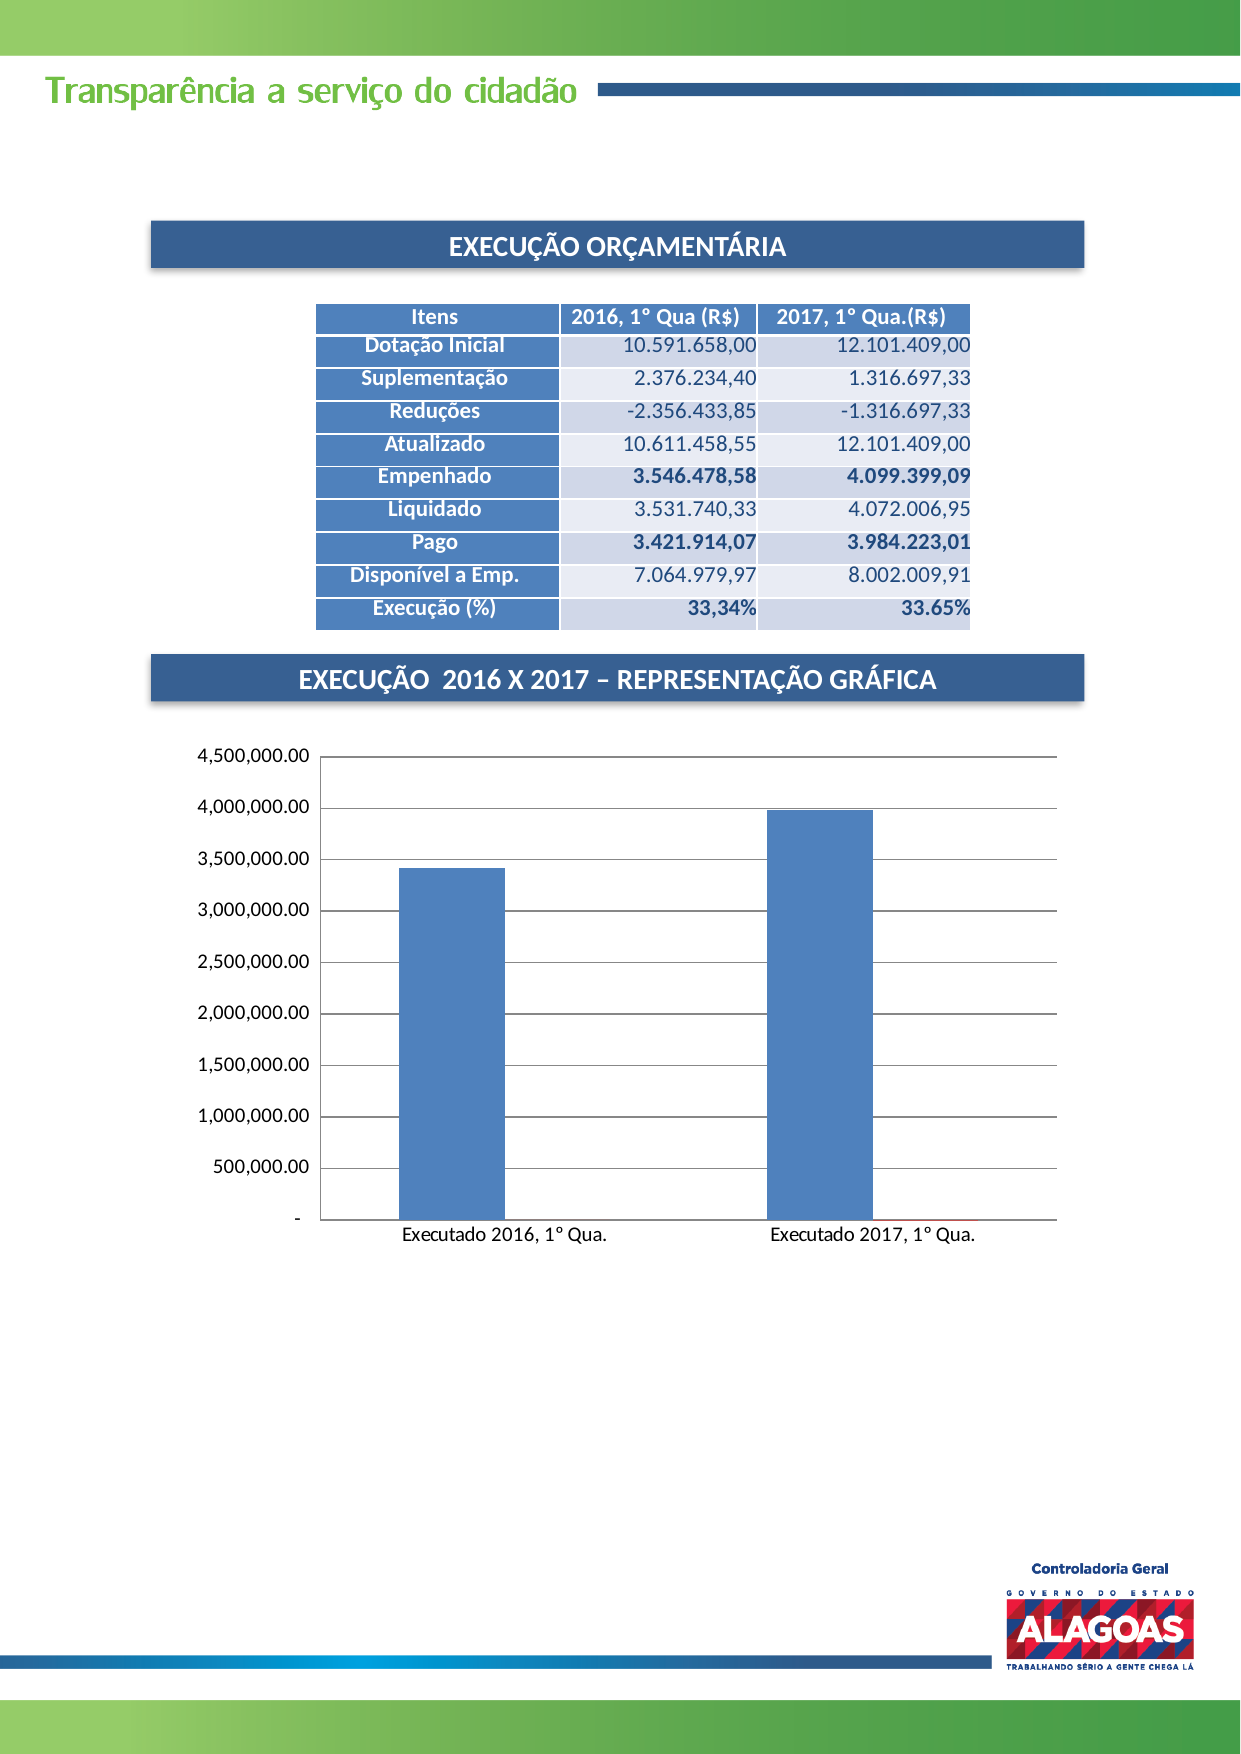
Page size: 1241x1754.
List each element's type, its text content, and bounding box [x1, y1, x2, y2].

table_cell Reduções [316, 402, 559, 433]
table_cell -1.316.697,33 [758, 402, 970, 433]
table_header 2017, 1º Qua.(R$) [758, 304, 970, 334]
table_cell 10.591.658,00 [561, 337, 756, 367]
text_box EXECUÇÃO ORÇAMENTÁRIA [149, 219, 1086, 270]
table_cell -2.356.433,85 [561, 402, 756, 433]
chart [174, 736, 1075, 1257]
table_cell 33,34% [561, 599, 756, 630]
table_cell Pago [316, 533, 559, 564]
table_cell Liquidado [316, 500, 559, 531]
table_cell 12.101.409,00 [758, 435, 970, 466]
table_cell Dotação Inicial [316, 337, 559, 367]
table_cell 7.064.979,97 [561, 566, 756, 597]
table_cell Suplementação [316, 369, 559, 400]
table_cell 12.101.409,00 [758, 337, 970, 367]
table_cell 8.002.009,91 [758, 566, 970, 597]
table_cell 10.611.458,55 [561, 435, 756, 466]
table_cell 2.376.234,40 [561, 369, 756, 400]
table_cell 3.984.223,01 [758, 533, 970, 564]
table_header 2016, 1º Qua (R$) [561, 304, 756, 334]
table_cell 4.099.399,09 [758, 467, 970, 498]
text_box EXECUÇÃO 2016 X 2017 – REPRESENTAÇÃO GRÁFICA [149, 652, 1086, 703]
table_cell Empenhado [316, 467, 559, 498]
table_cell 1.316.697,33 [758, 369, 970, 400]
table_cell Atualizado [316, 435, 559, 466]
picture [0, 0, 1241, 1754]
table_cell Execução (%) [316, 599, 559, 630]
table_cell 4.072.006,95 [758, 500, 970, 531]
table_cell 3.421.914,07 [561, 533, 756, 564]
table_header Itens [316, 304, 559, 334]
table_cell 3.546.478,58 [561, 467, 756, 498]
table_cell 33.65% [758, 599, 970, 630]
table_cell 3.531.740,33 [561, 500, 756, 531]
table_cell Disponível a Emp. [316, 566, 559, 597]
